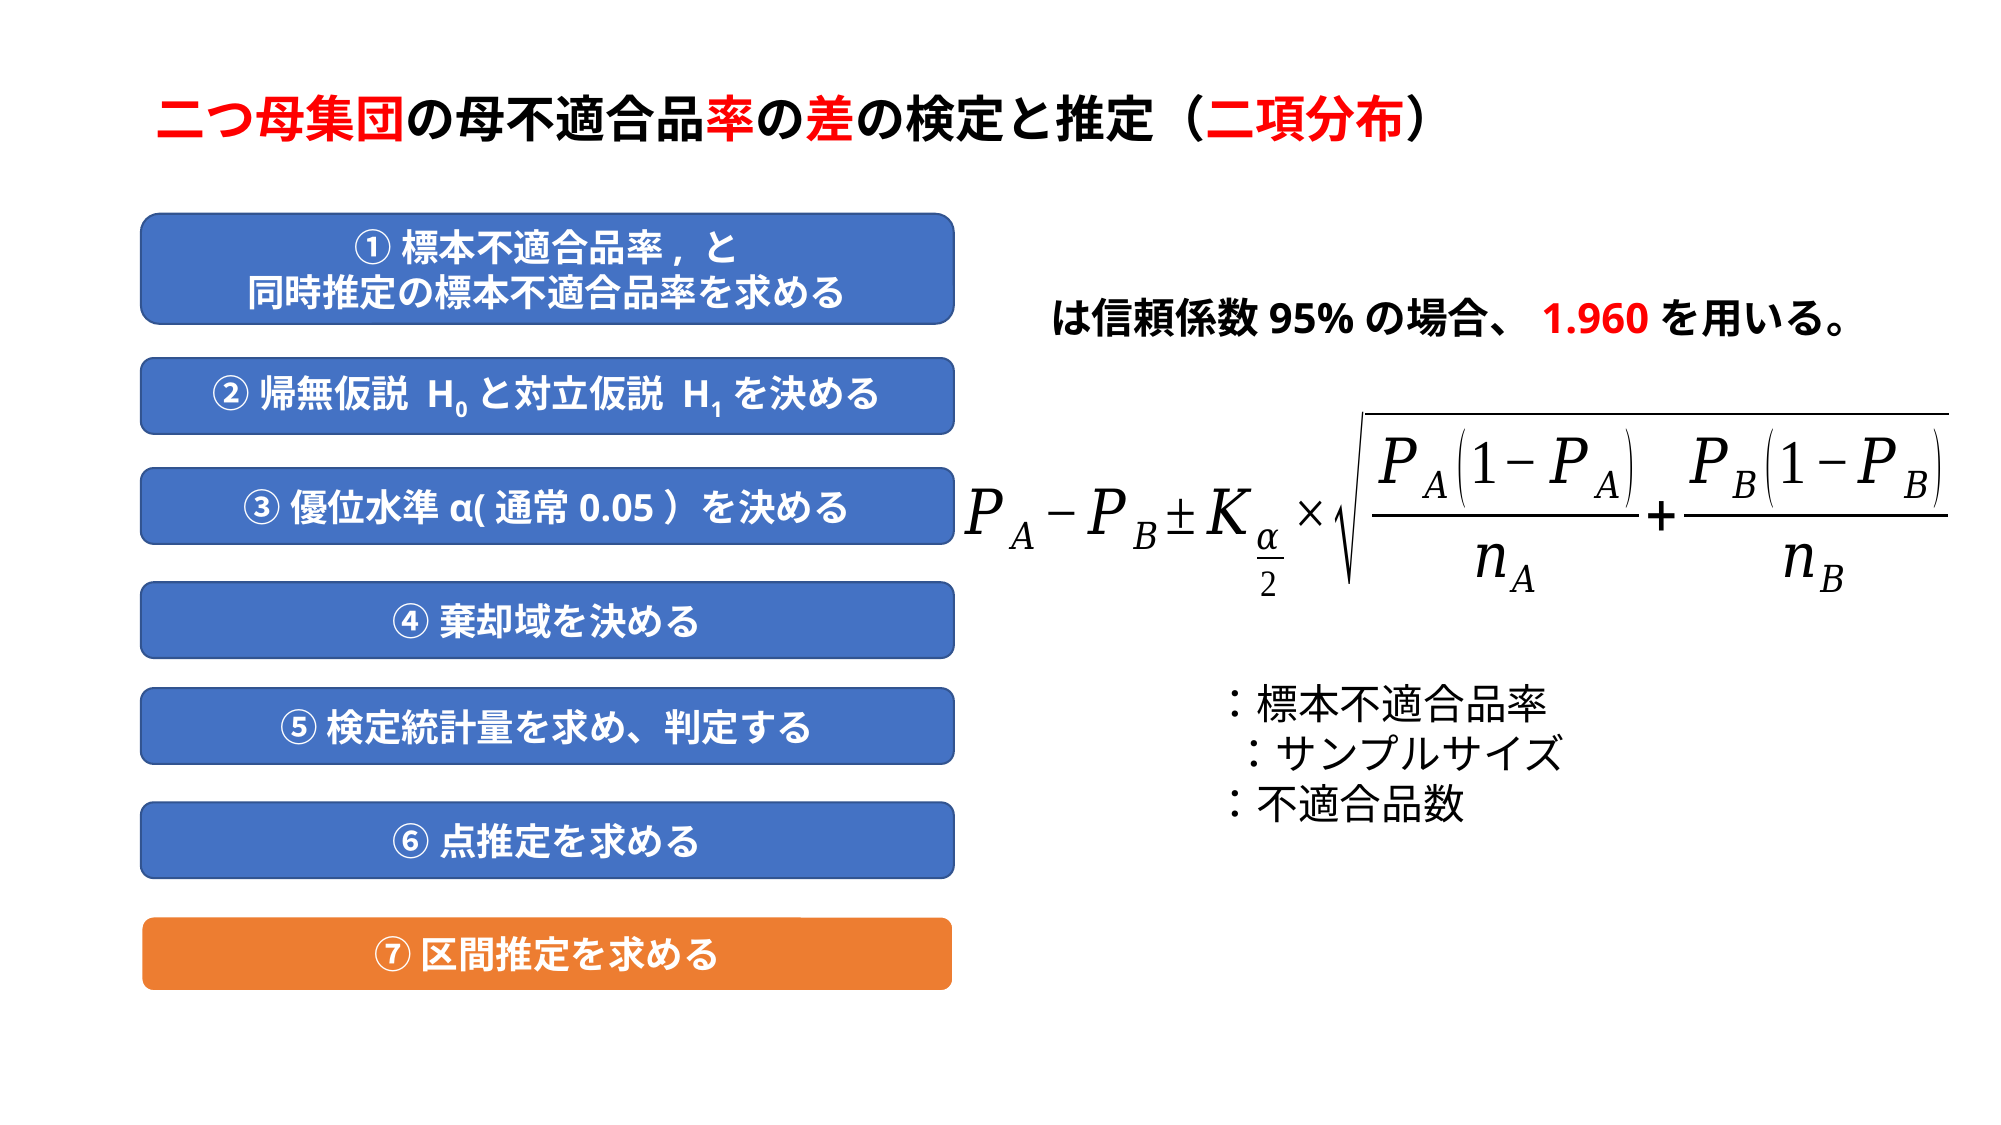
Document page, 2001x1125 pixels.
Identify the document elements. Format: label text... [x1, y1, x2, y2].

text_box ②帰無仮説 H0と対立仮説 H1を決める [139, 357, 955, 435]
text_box ⑦区間推定を求める [139, 914, 956, 994]
text_box 二つ母集団の母不適合品率の差の検定と推定（二項分布） [140, 80, 1528, 156]
text_box ③優位水準α(通常0.05）を決める [139, 467, 955, 545]
text_box ④棄却域を決める [139, 581, 955, 660]
text_box ⑥点推定を求める [139, 801, 955, 880]
